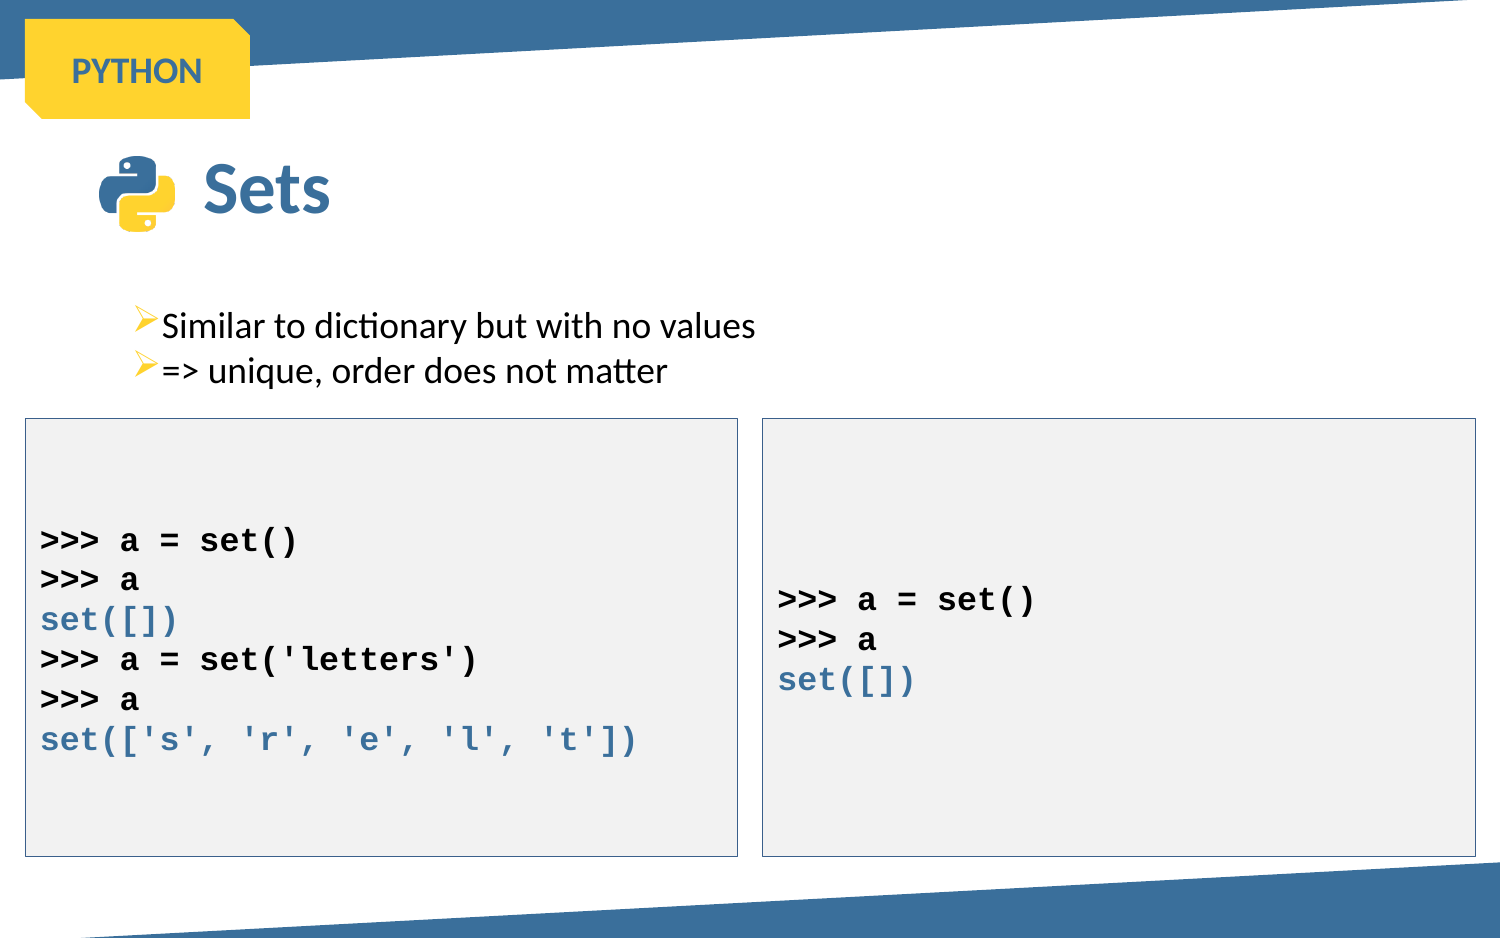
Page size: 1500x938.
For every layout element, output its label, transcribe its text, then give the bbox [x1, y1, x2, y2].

text_box >>> a = set() >>> a set([]) >>> a = set('letters') >>> a set(['s', 'r', 'e', 'l', 't']) [23, 417, 740, 858]
text_box Sets [188, 131, 347, 236]
text_box PYTHON [22, 16, 253, 121]
text_box Similar to dictionary but with no values => unique, order does not matter [117, 293, 1400, 399]
picture [99, 155, 176, 232]
text_box >>> a = set() >>> a set([]) [760, 417, 1477, 858]
text_box [0, 0, 1500, 82]
text_box [41, 860, 1500, 938]
